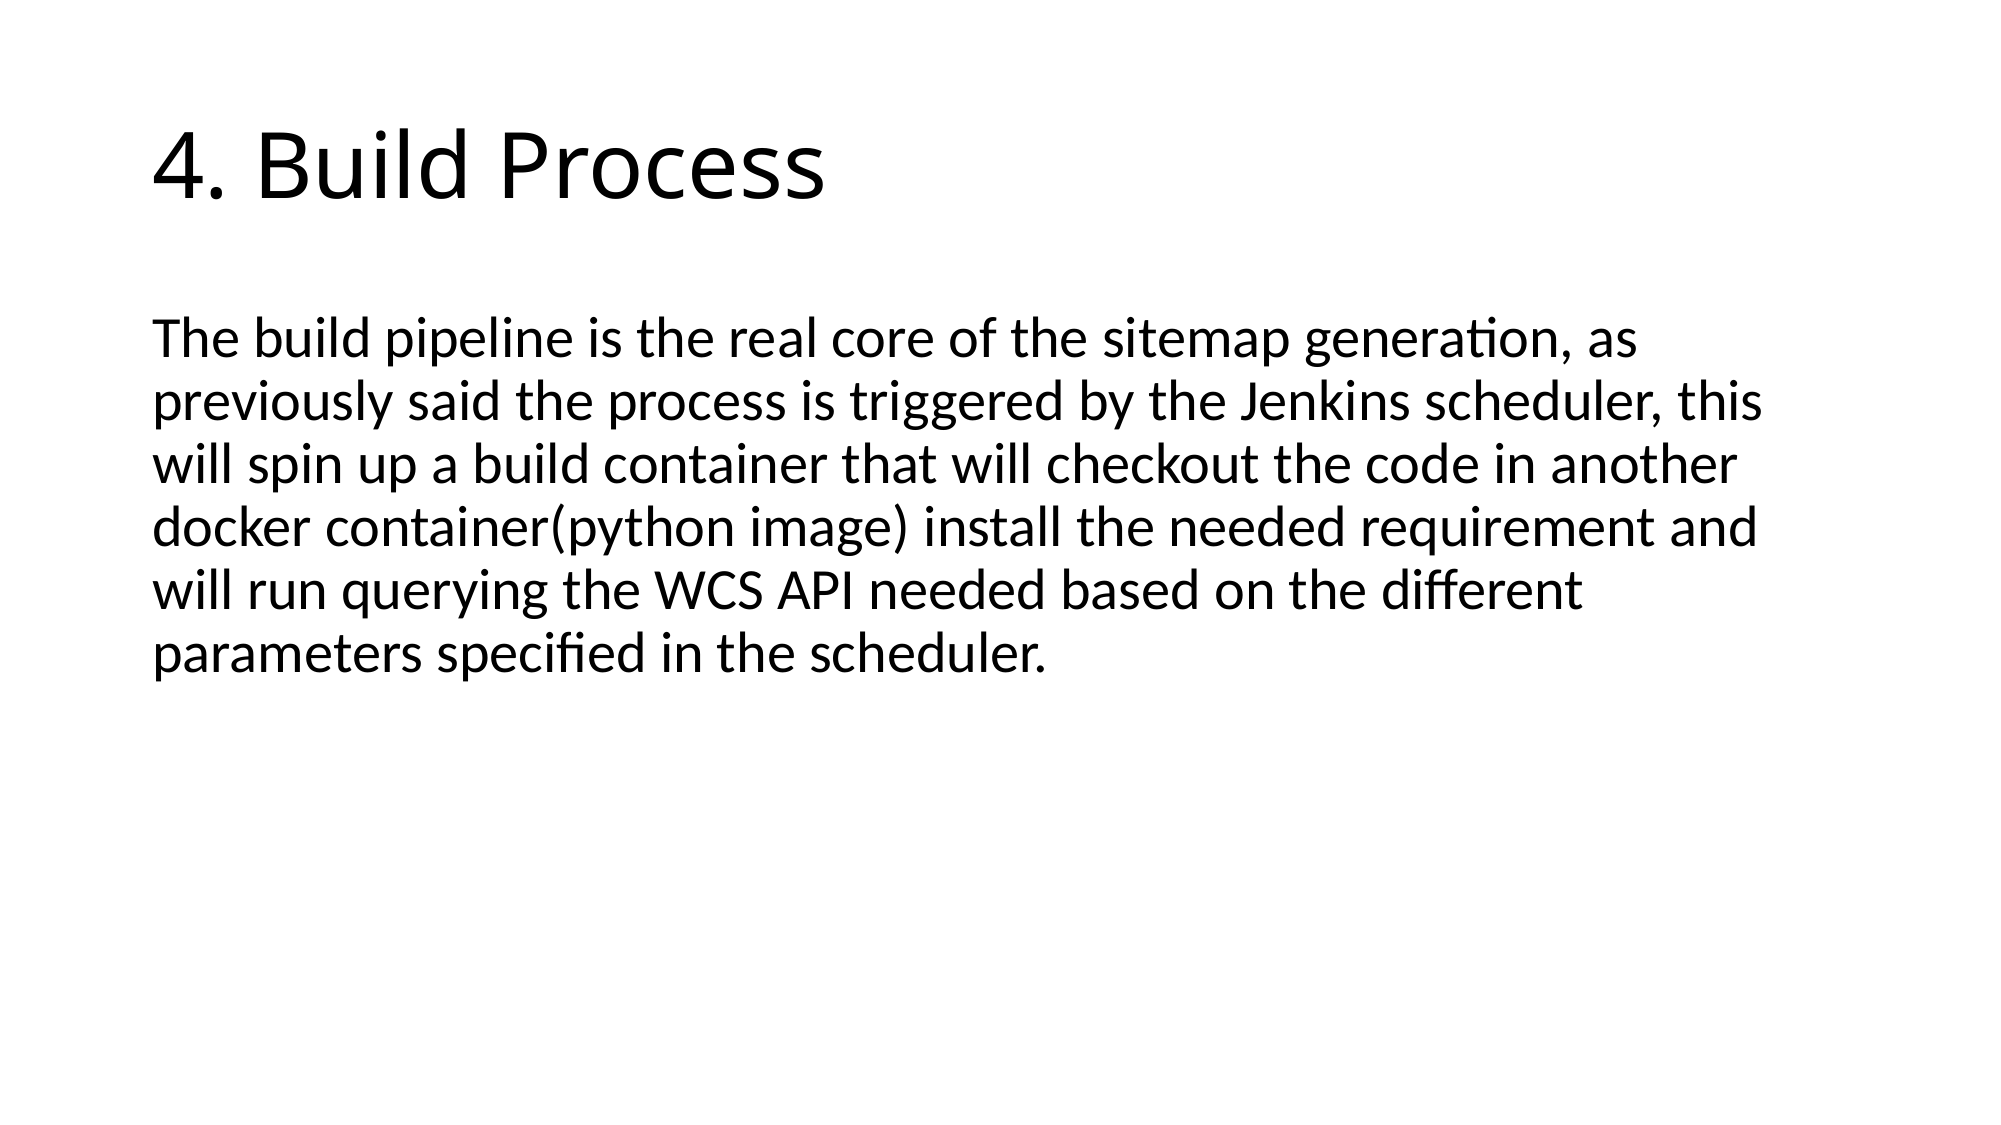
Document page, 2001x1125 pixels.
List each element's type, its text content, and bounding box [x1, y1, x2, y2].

title 4. Build Process [137, 59, 1863, 278]
list The build pipeline is the real core of the sitemap generation, as previously said the process is triggered by the Jenkins scheduler, this will spin up a build container that will checkout the code in another docker container(python image) install the needed requirement and will run querying the WCS API needed based on the different parameters specified in the scheduler. [137, 299, 1863, 1014]
